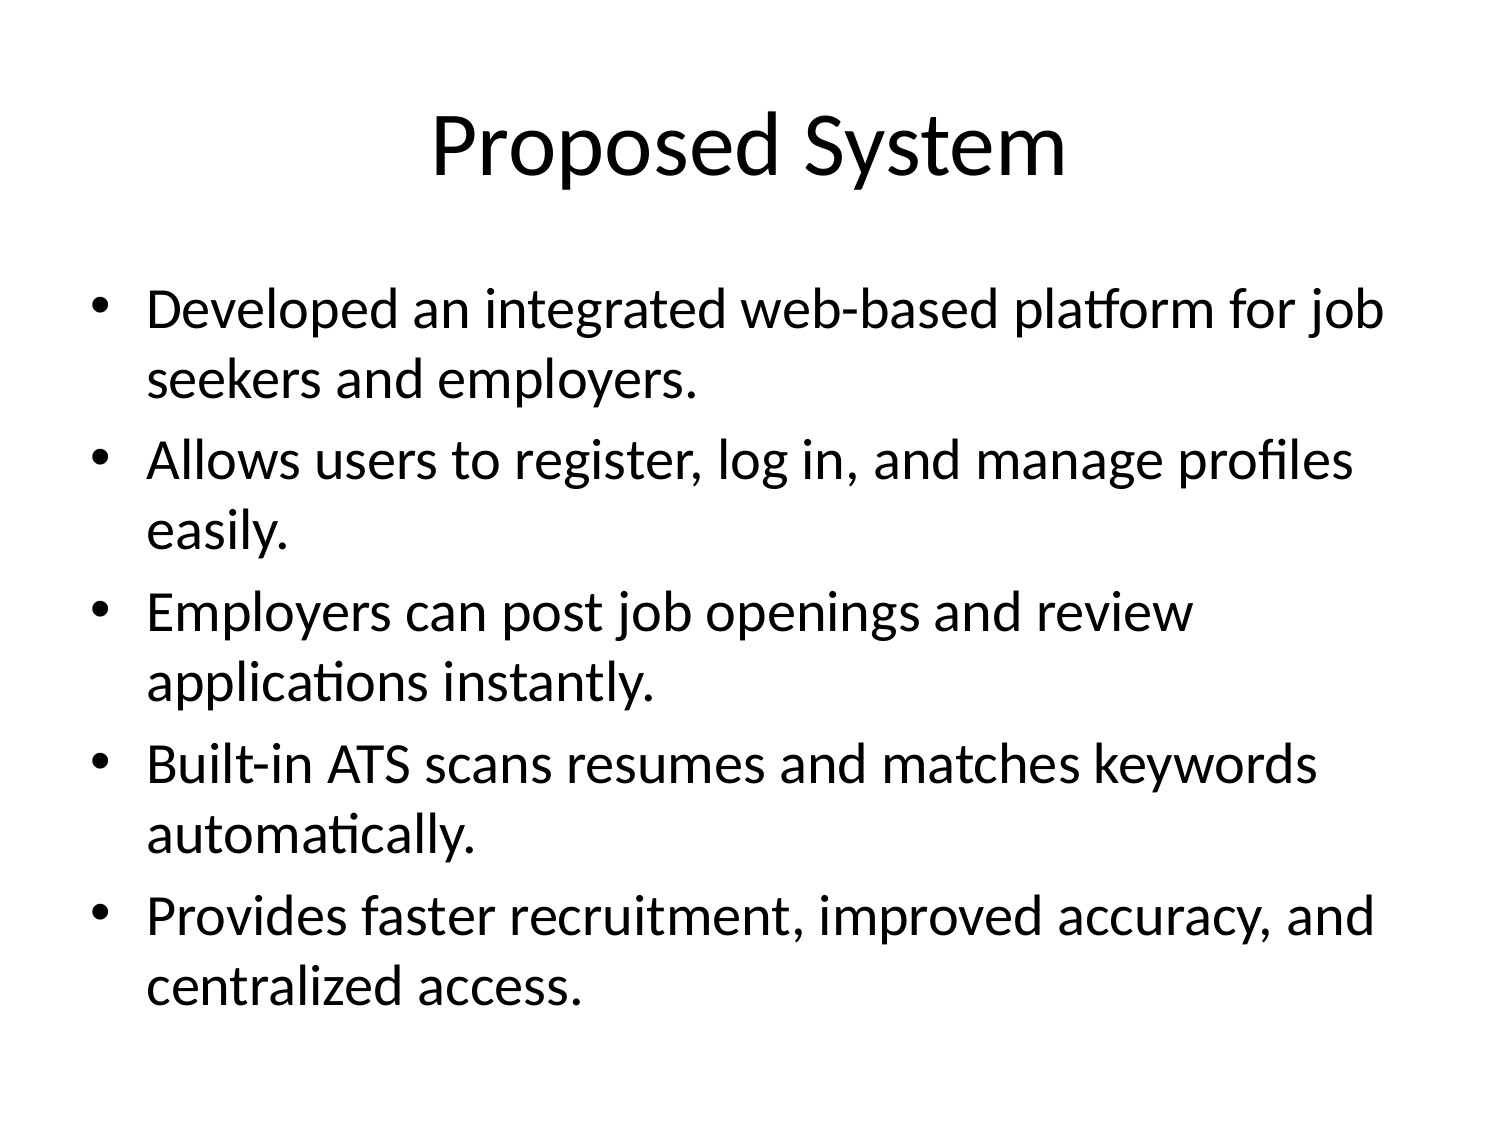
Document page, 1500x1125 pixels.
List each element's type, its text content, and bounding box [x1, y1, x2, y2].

list Developed an integrated web-based platform for job seekers and employers. Allows users to register, log in, and manage profiles easily. Employers can post job openings and review applications instantly. Built-in ATS scans resumes and matches keywords automatically. Provides faster recruitment, improved accuracy, and centralized access. [75, 262, 1425, 1005]
title Proposed System [75, 45, 1425, 233]
